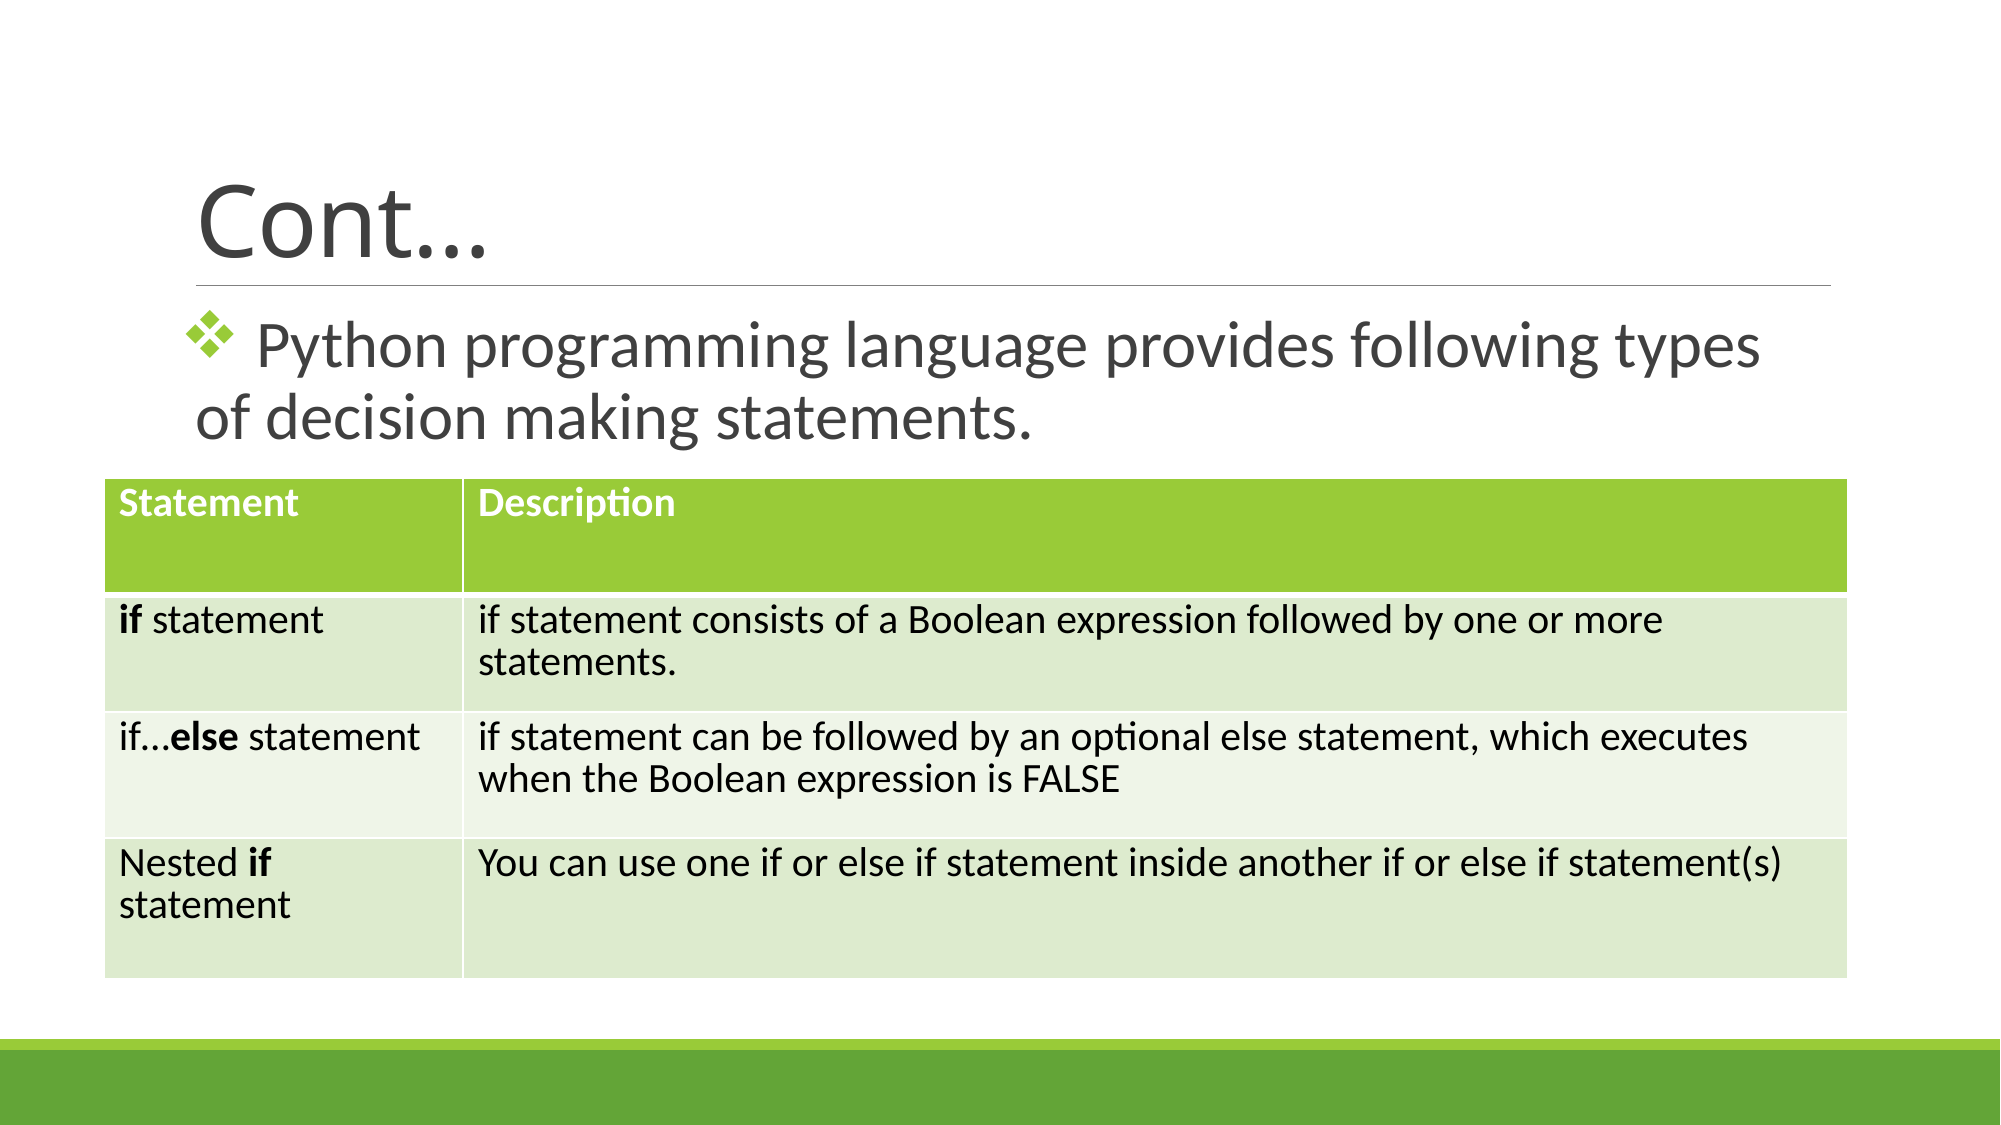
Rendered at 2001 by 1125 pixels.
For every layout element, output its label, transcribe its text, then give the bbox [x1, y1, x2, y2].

table_header Description [464, 479, 1847, 592]
list Python programming language provides following types of decision making statements. [180, 302, 1830, 477]
table_cell if…else statement [105, 713, 462, 837]
table_cell Nested if statement [105, 839, 462, 978]
table_cell if statement consists of a Boolean expression followed by one or more statements. [464, 598, 1847, 711]
table_header Statement [105, 479, 462, 592]
table_cell You can use one if or else if statement inside another if or else if statement(s) [464, 839, 1847, 978]
table_cell if statement [105, 598, 462, 711]
title Cont… [180, 47, 1830, 285]
table_cell if statement can be followed by an optional else statement, which executes when the Boolean expression is FALSE [464, 713, 1847, 837]
